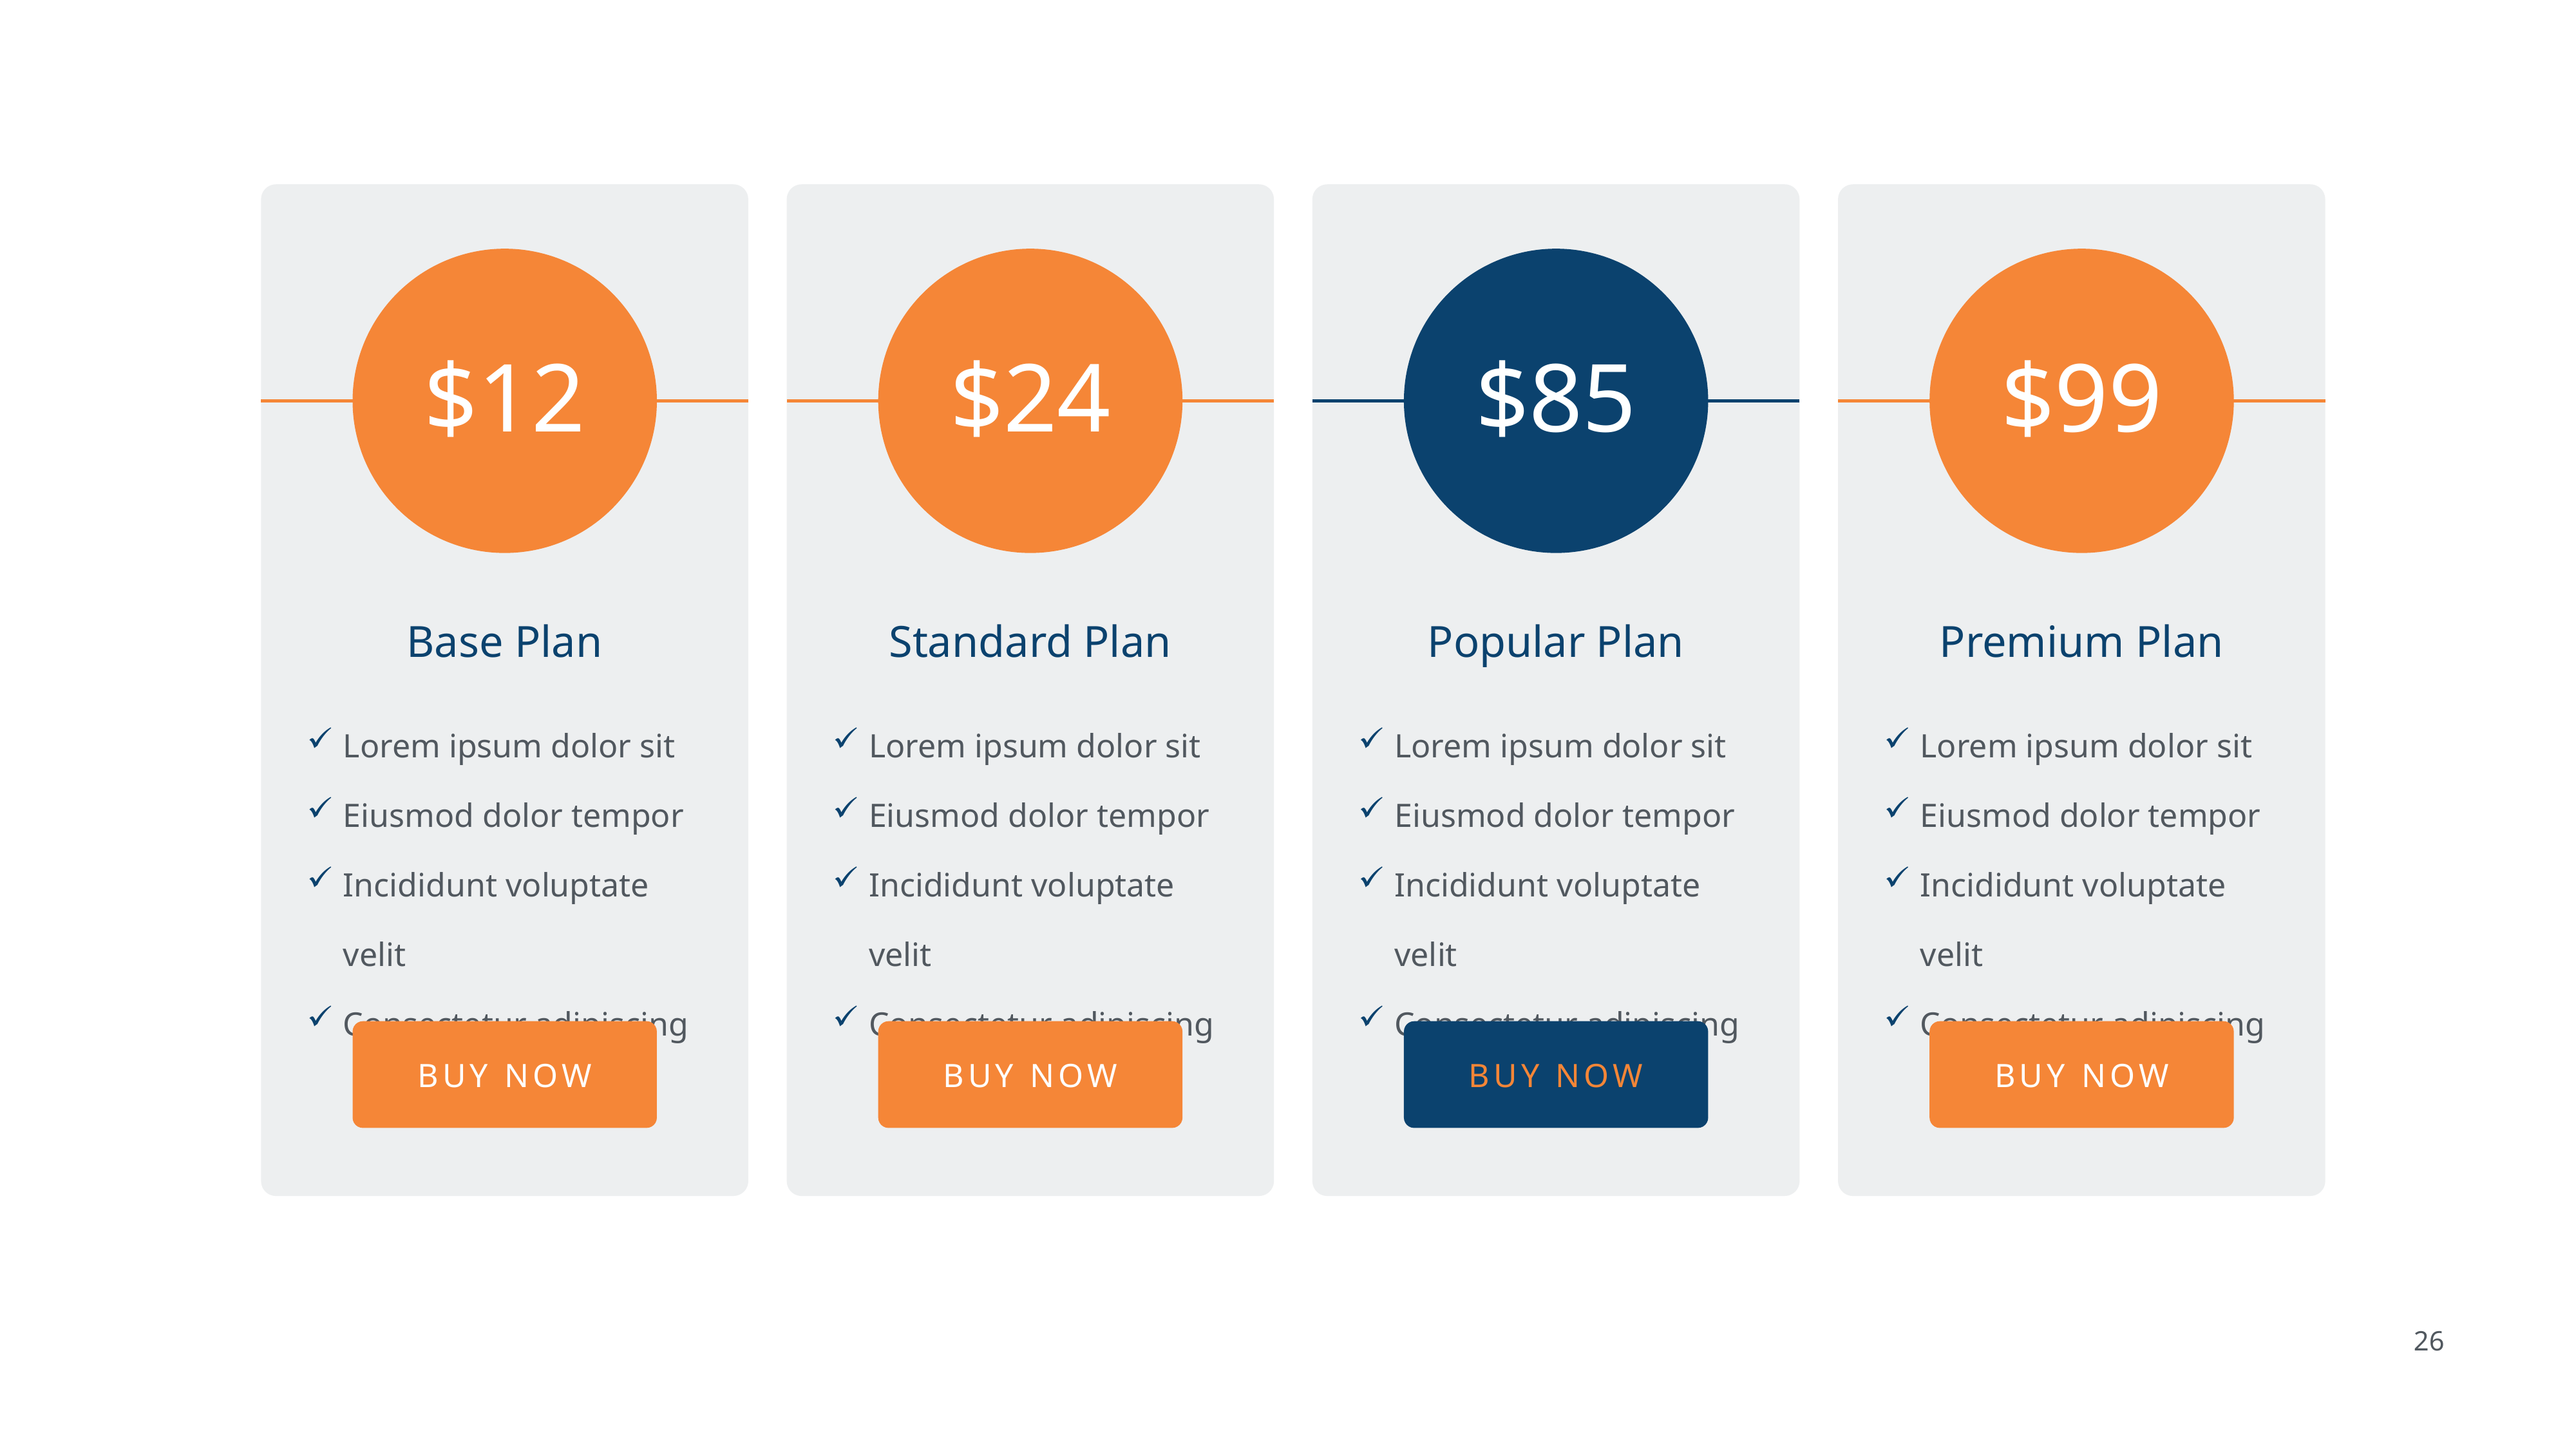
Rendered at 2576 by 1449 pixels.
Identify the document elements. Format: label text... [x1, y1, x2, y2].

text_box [1312, 184, 1800, 1197]
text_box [1838, 184, 2325, 1197]
text_box 26 [2382, 1320, 2477, 1365]
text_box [786, 184, 1274, 1197]
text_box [261, 184, 749, 1197]
